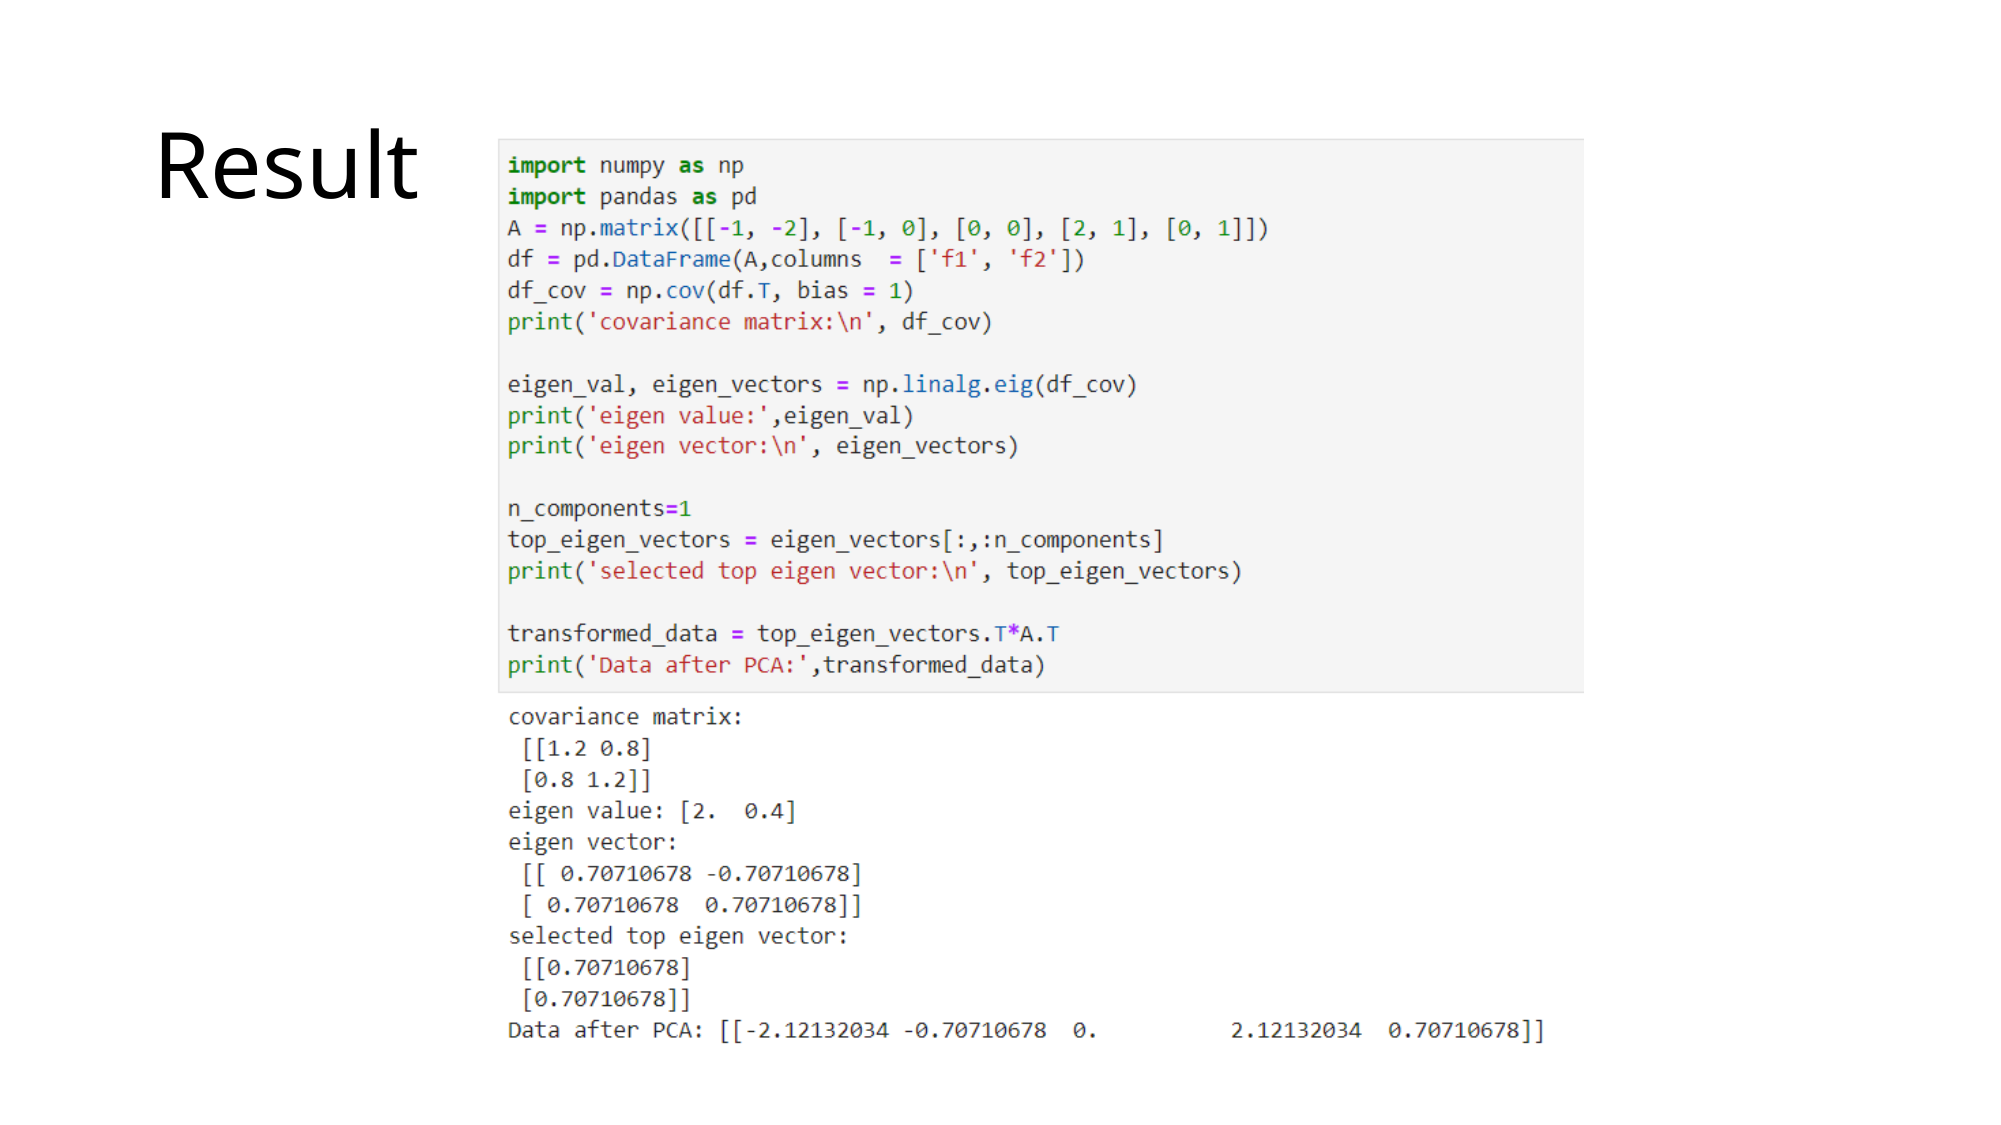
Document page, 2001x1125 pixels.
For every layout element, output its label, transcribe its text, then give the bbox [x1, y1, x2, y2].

picture [486, 128, 1584, 1065]
title Result [138, 60, 1864, 278]
